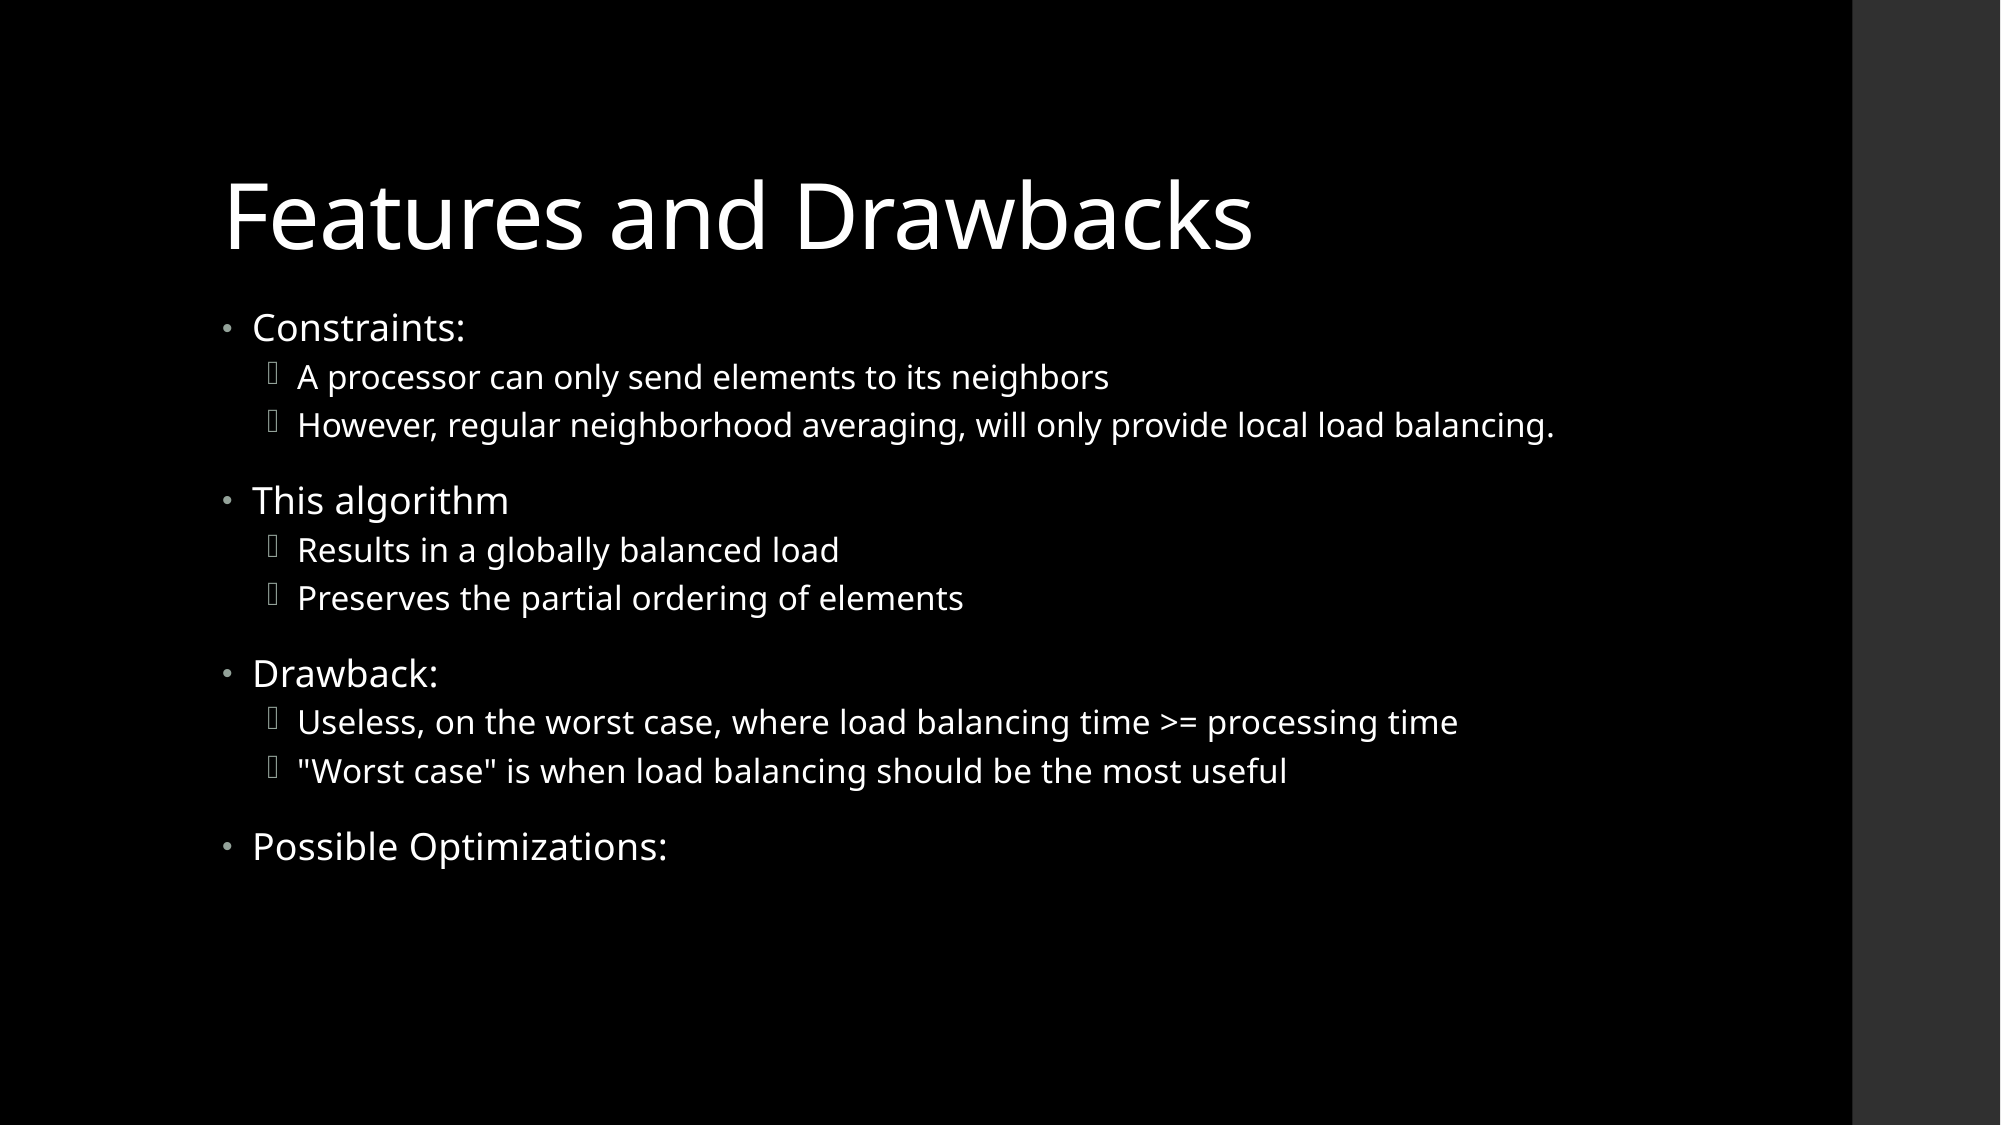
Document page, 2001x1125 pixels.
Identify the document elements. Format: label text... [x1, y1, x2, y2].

title Features and Drawbacks [206, 60, 1797, 278]
list Constraints: A processor can only send elements to its neighbors However, regular neighborhood averaging, will only provide local load balancing. This algorithm Results in a globally balanced load Preserves the partial ordering of elements Drawback: Useless, on the worst case, where load balancing time >= processing time "Worst case" is when load balancing should be the most useful Possible Optimizations: [206, 299, 1617, 1014]
